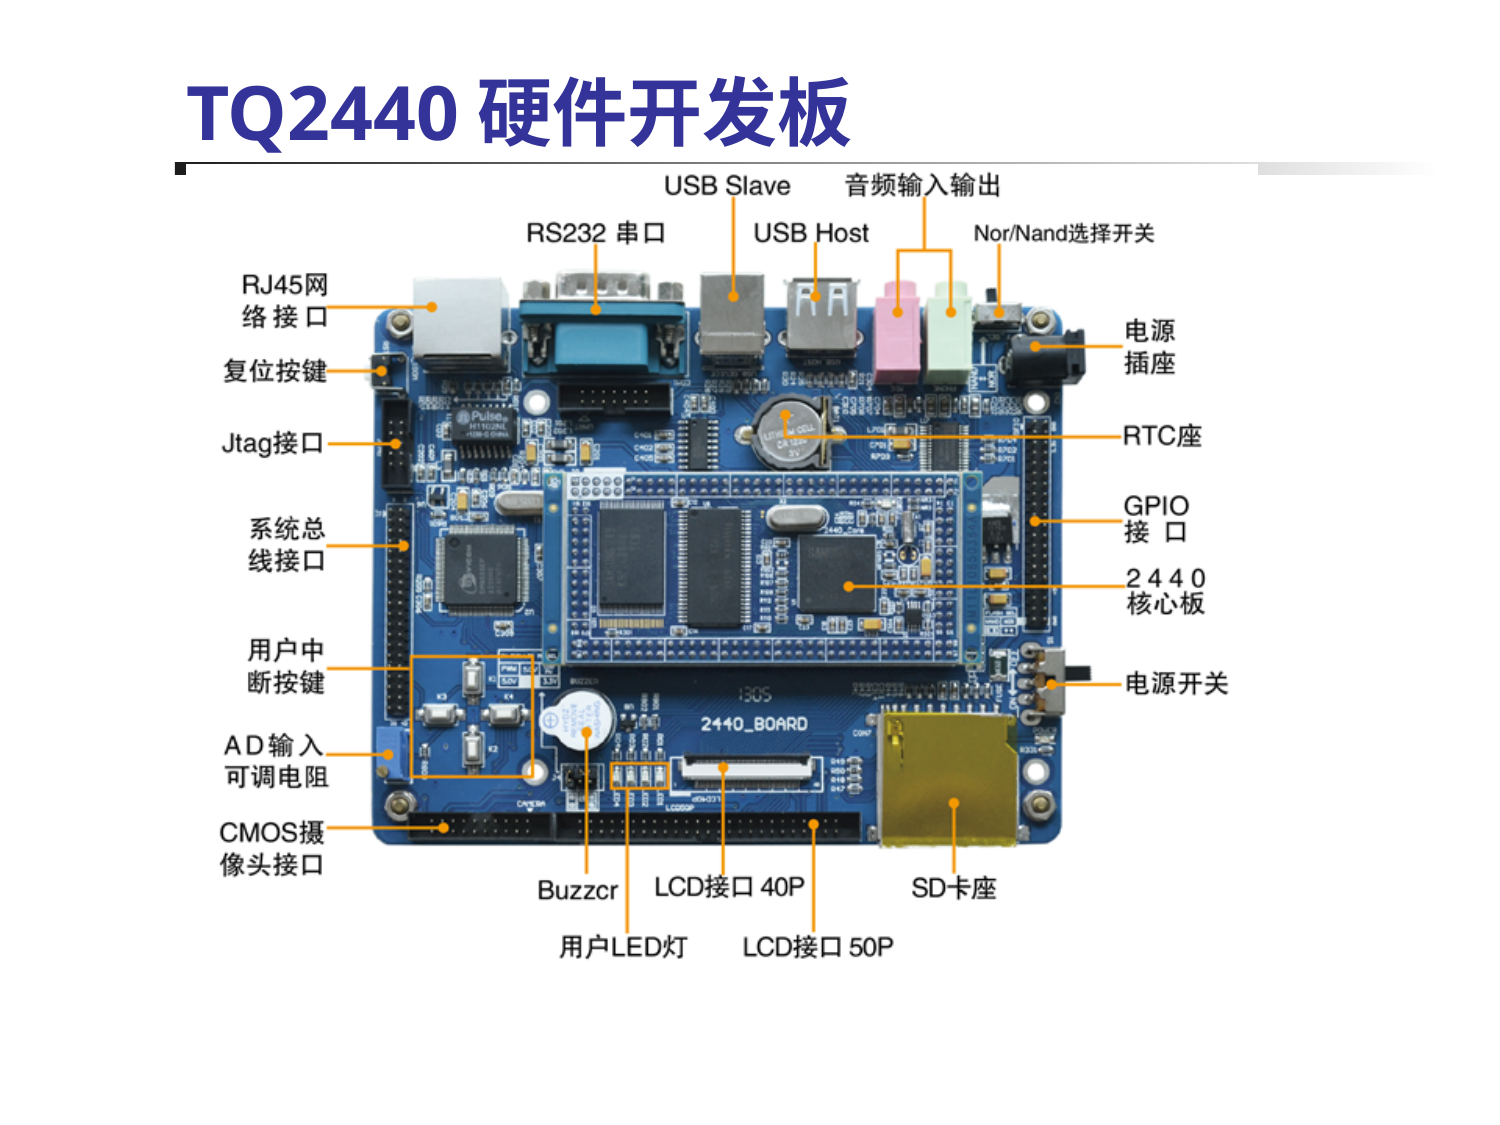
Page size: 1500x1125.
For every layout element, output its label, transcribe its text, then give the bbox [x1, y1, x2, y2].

title TQ2440硬件开发板 [170, 49, 1429, 163]
picture [185, 164, 1259, 977]
